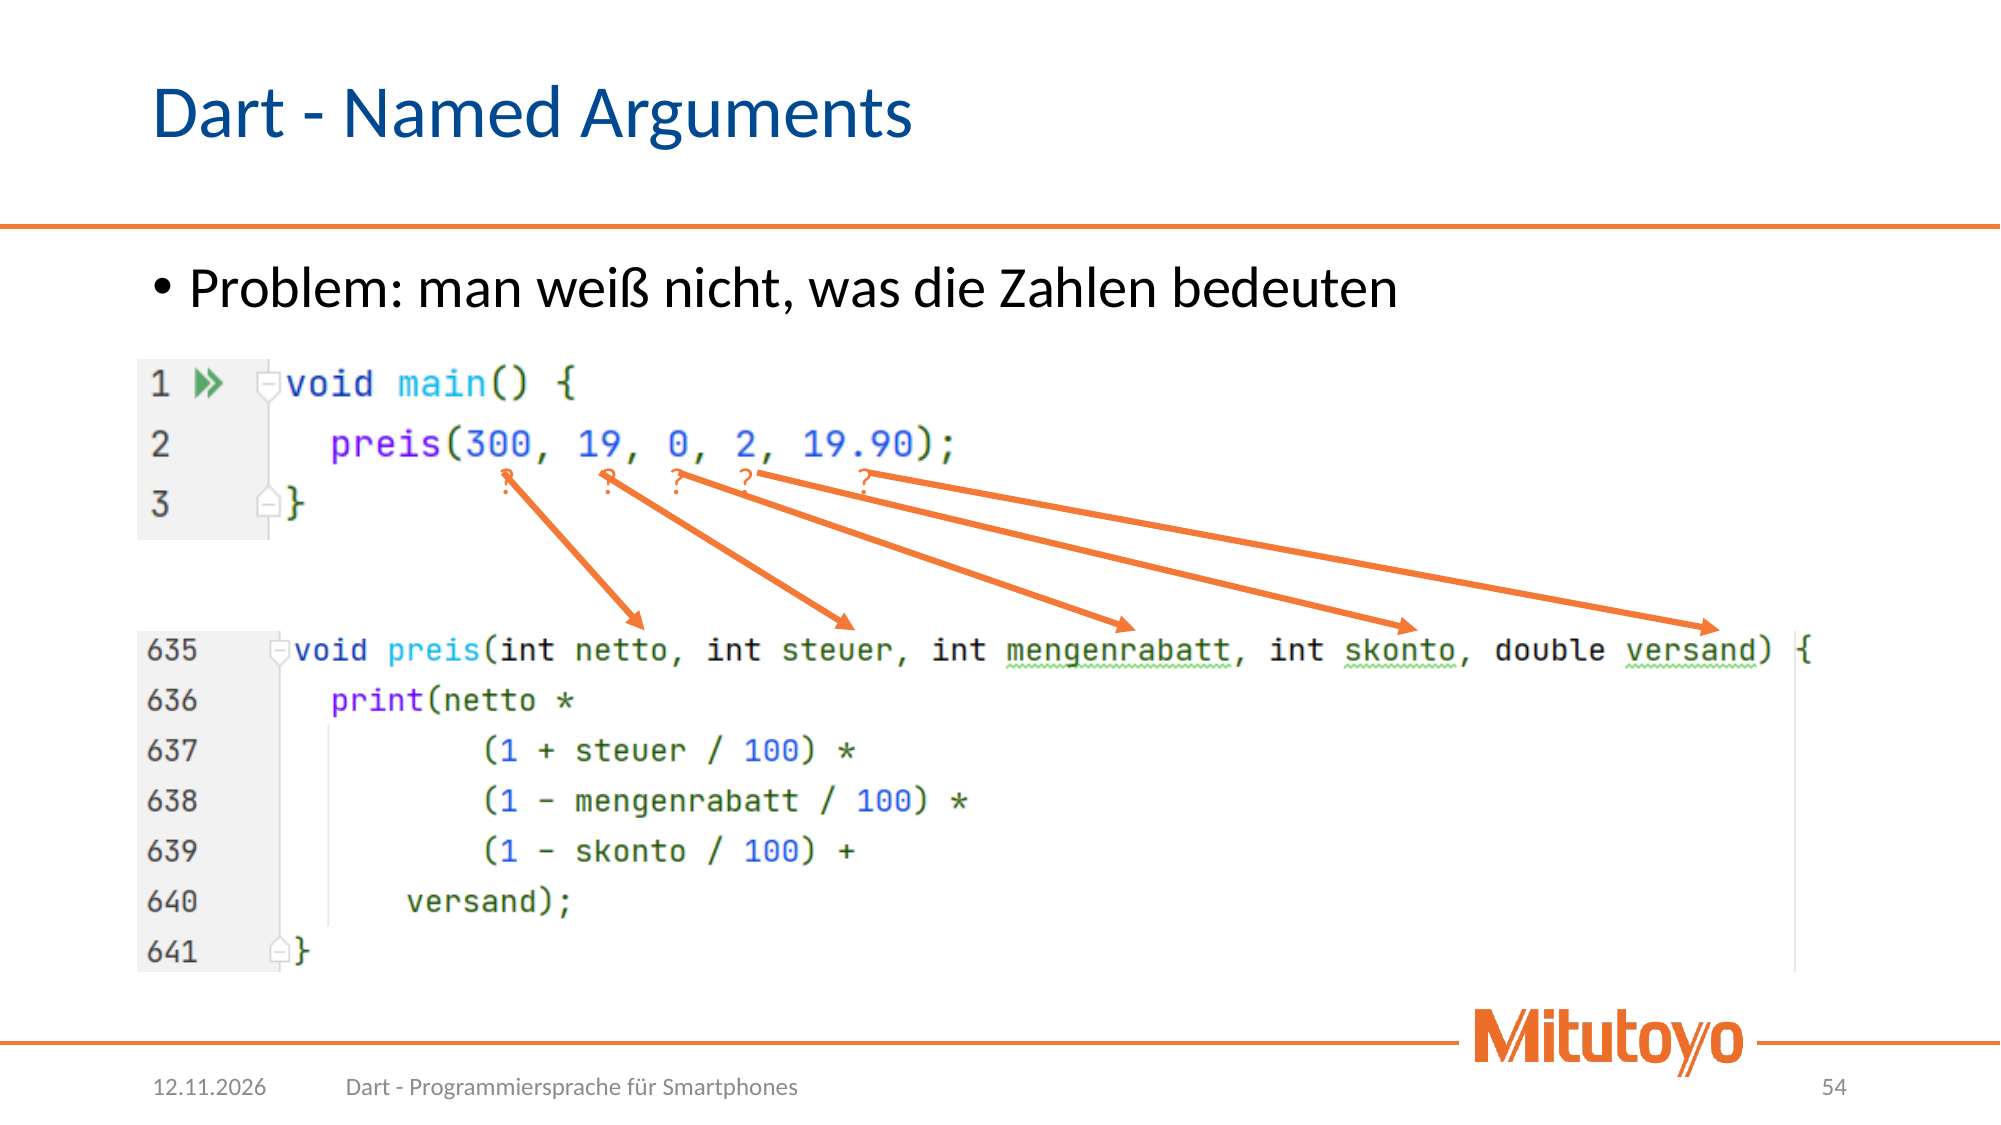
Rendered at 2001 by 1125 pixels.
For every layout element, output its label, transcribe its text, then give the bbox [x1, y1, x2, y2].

picture [1475, 1012, 1744, 1077]
list Problem: man weiß nicht, was die Zahlen bedeuten [137, 249, 1863, 1012]
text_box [137, 472, 1821, 972]
slide_number 54 [1743, 1055, 1863, 1116]
footer Dart - Programmiersprache für Smartphones [330, 1055, 1721, 1116]
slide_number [137, 1055, 313, 1116]
picture [137, 359, 969, 472]
title Dart - Named Arguments [137, 24, 1863, 203]
